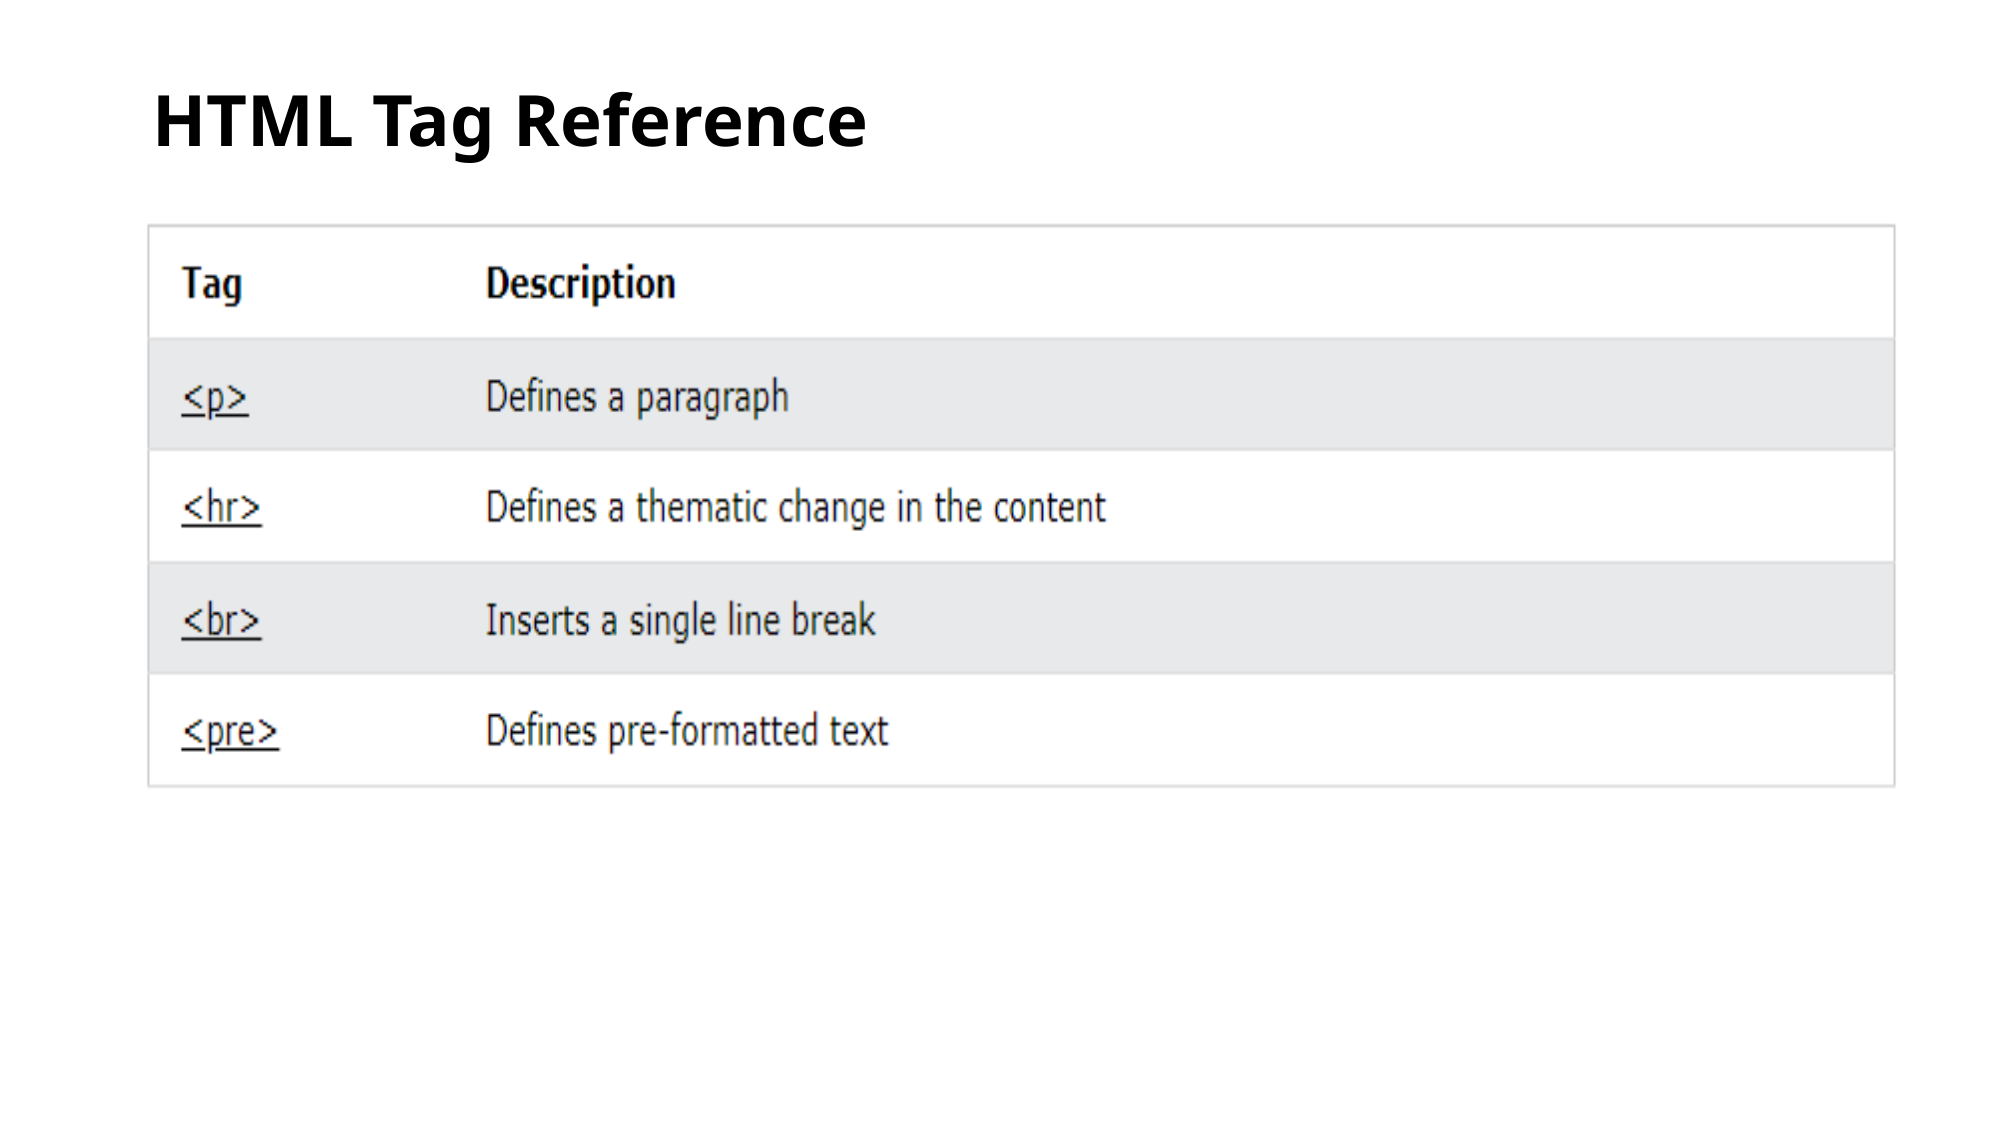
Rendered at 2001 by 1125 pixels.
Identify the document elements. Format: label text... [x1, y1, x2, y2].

title HTML Tag Reference [137, 59, 1863, 188]
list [137, 213, 1911, 803]
